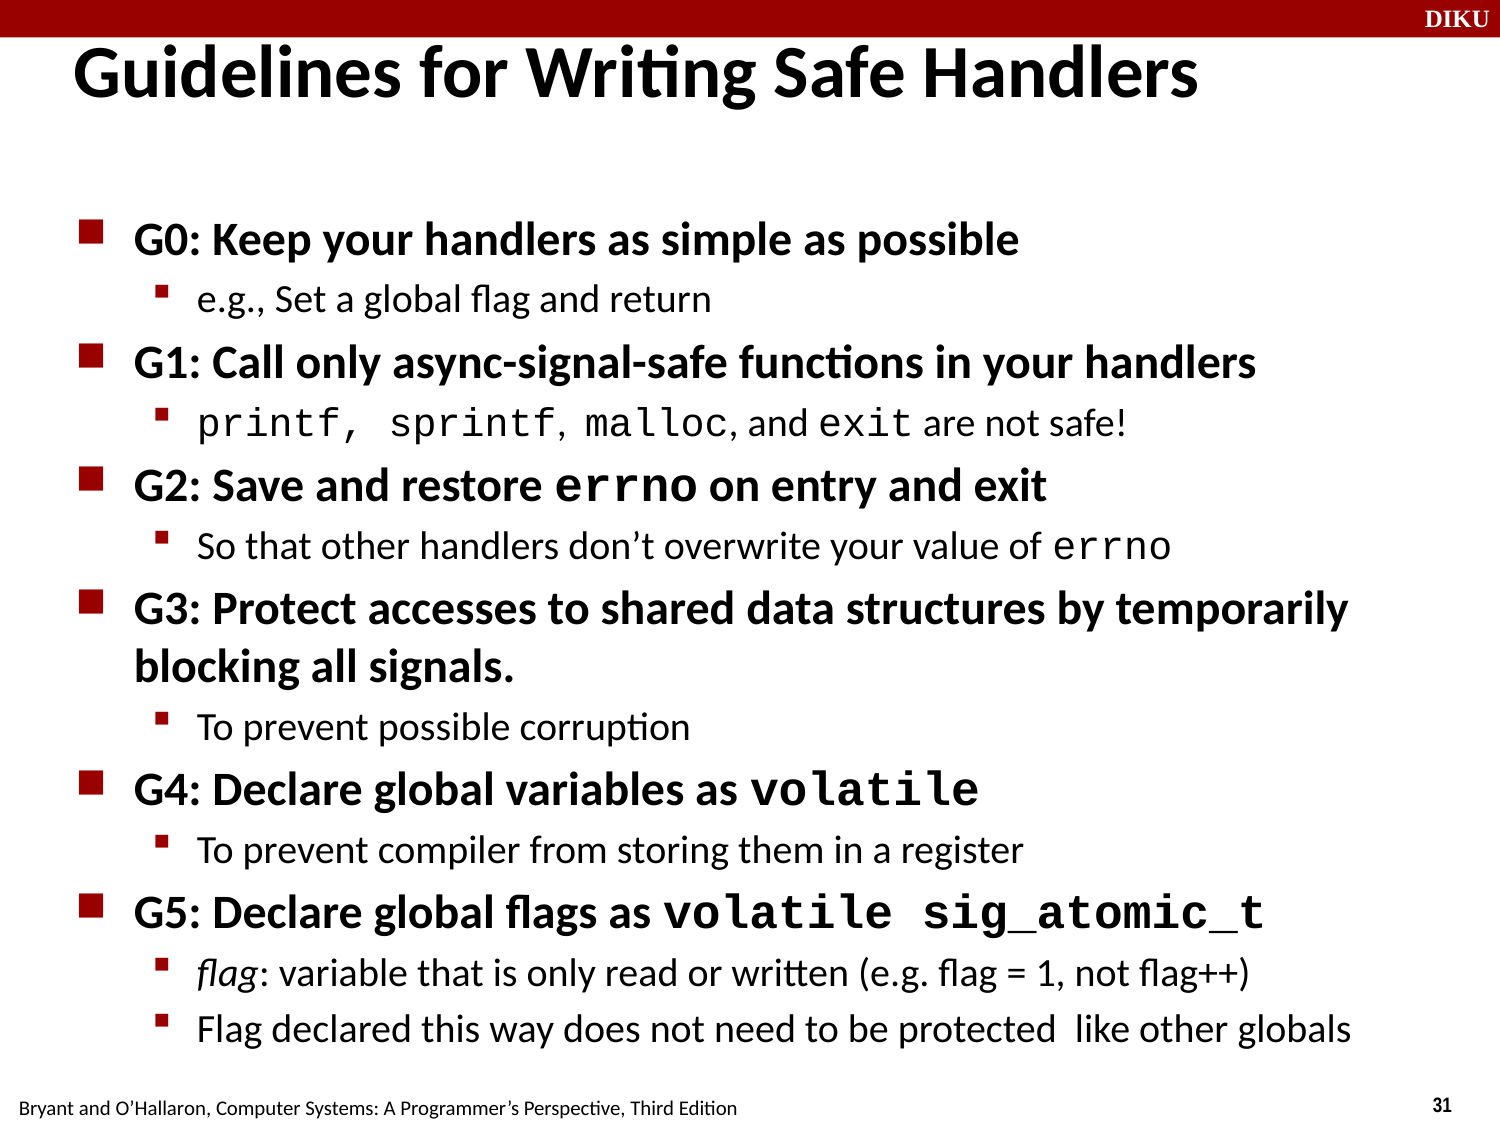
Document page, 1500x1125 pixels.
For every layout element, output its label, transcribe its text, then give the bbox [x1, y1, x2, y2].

text_box G0: Keep your handlers as simple as possible e.g., Set a global flag and return G1: Call only async-signal-safe functions in your handlers printf, sprintf, malloc, and exit are not safe! G2: Save and restore errno on entry and exit So that other handlers don’t overwrite your value of errno G3: Protect accesses to shared data structures by temporarily blocking all signals. To prevent possible corruption G4: Declare global variables as volatile To prevent compiler from storing them in a register G5: Declare global flags as volatile sig_atomic_t flag: variable that is only read or written (e.g. flag = 1, not flag++) Flag declared this way does not need to be protected like other globals [65, 200, 1450, 1064]
text_box Guidelines for Writing Safe Handlers [58, 50, 1304, 175]
